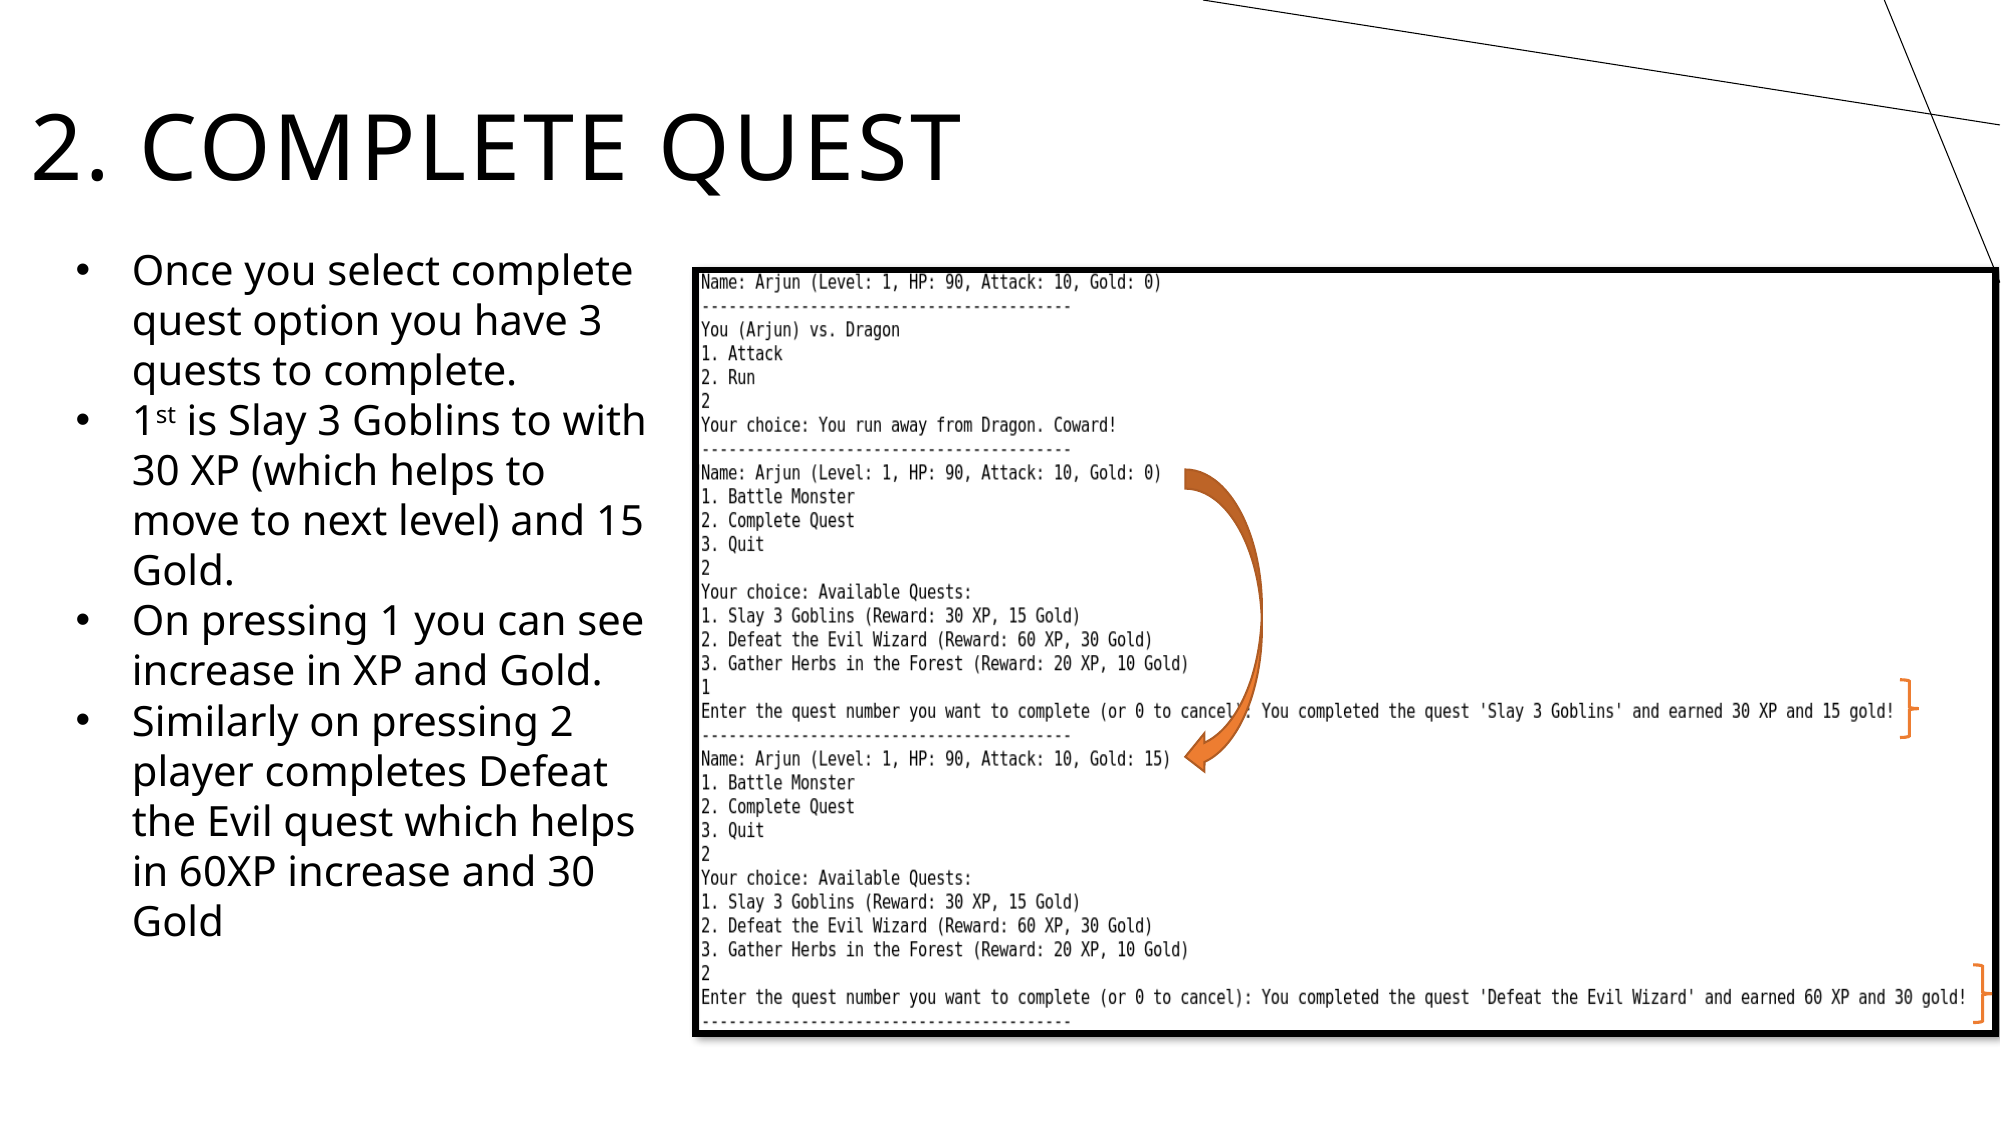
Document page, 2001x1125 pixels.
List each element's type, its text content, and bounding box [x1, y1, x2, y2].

picture [698, 273, 1993, 1031]
text_box Once you select complete quest option you have 3 quests to complete. 1st is Slay 3 Goblins to with 30 XP (which helps to move to next level) and 15 Gold. On pressing 1 you can see increase in XP and Gold. Similarly on pressing 2 player completes Defeat the Evil quest which helps in 60XP increase and 30 Gold [60, 236, 679, 1102]
title 2. Complete Quest [0, 110, 1283, 208]
